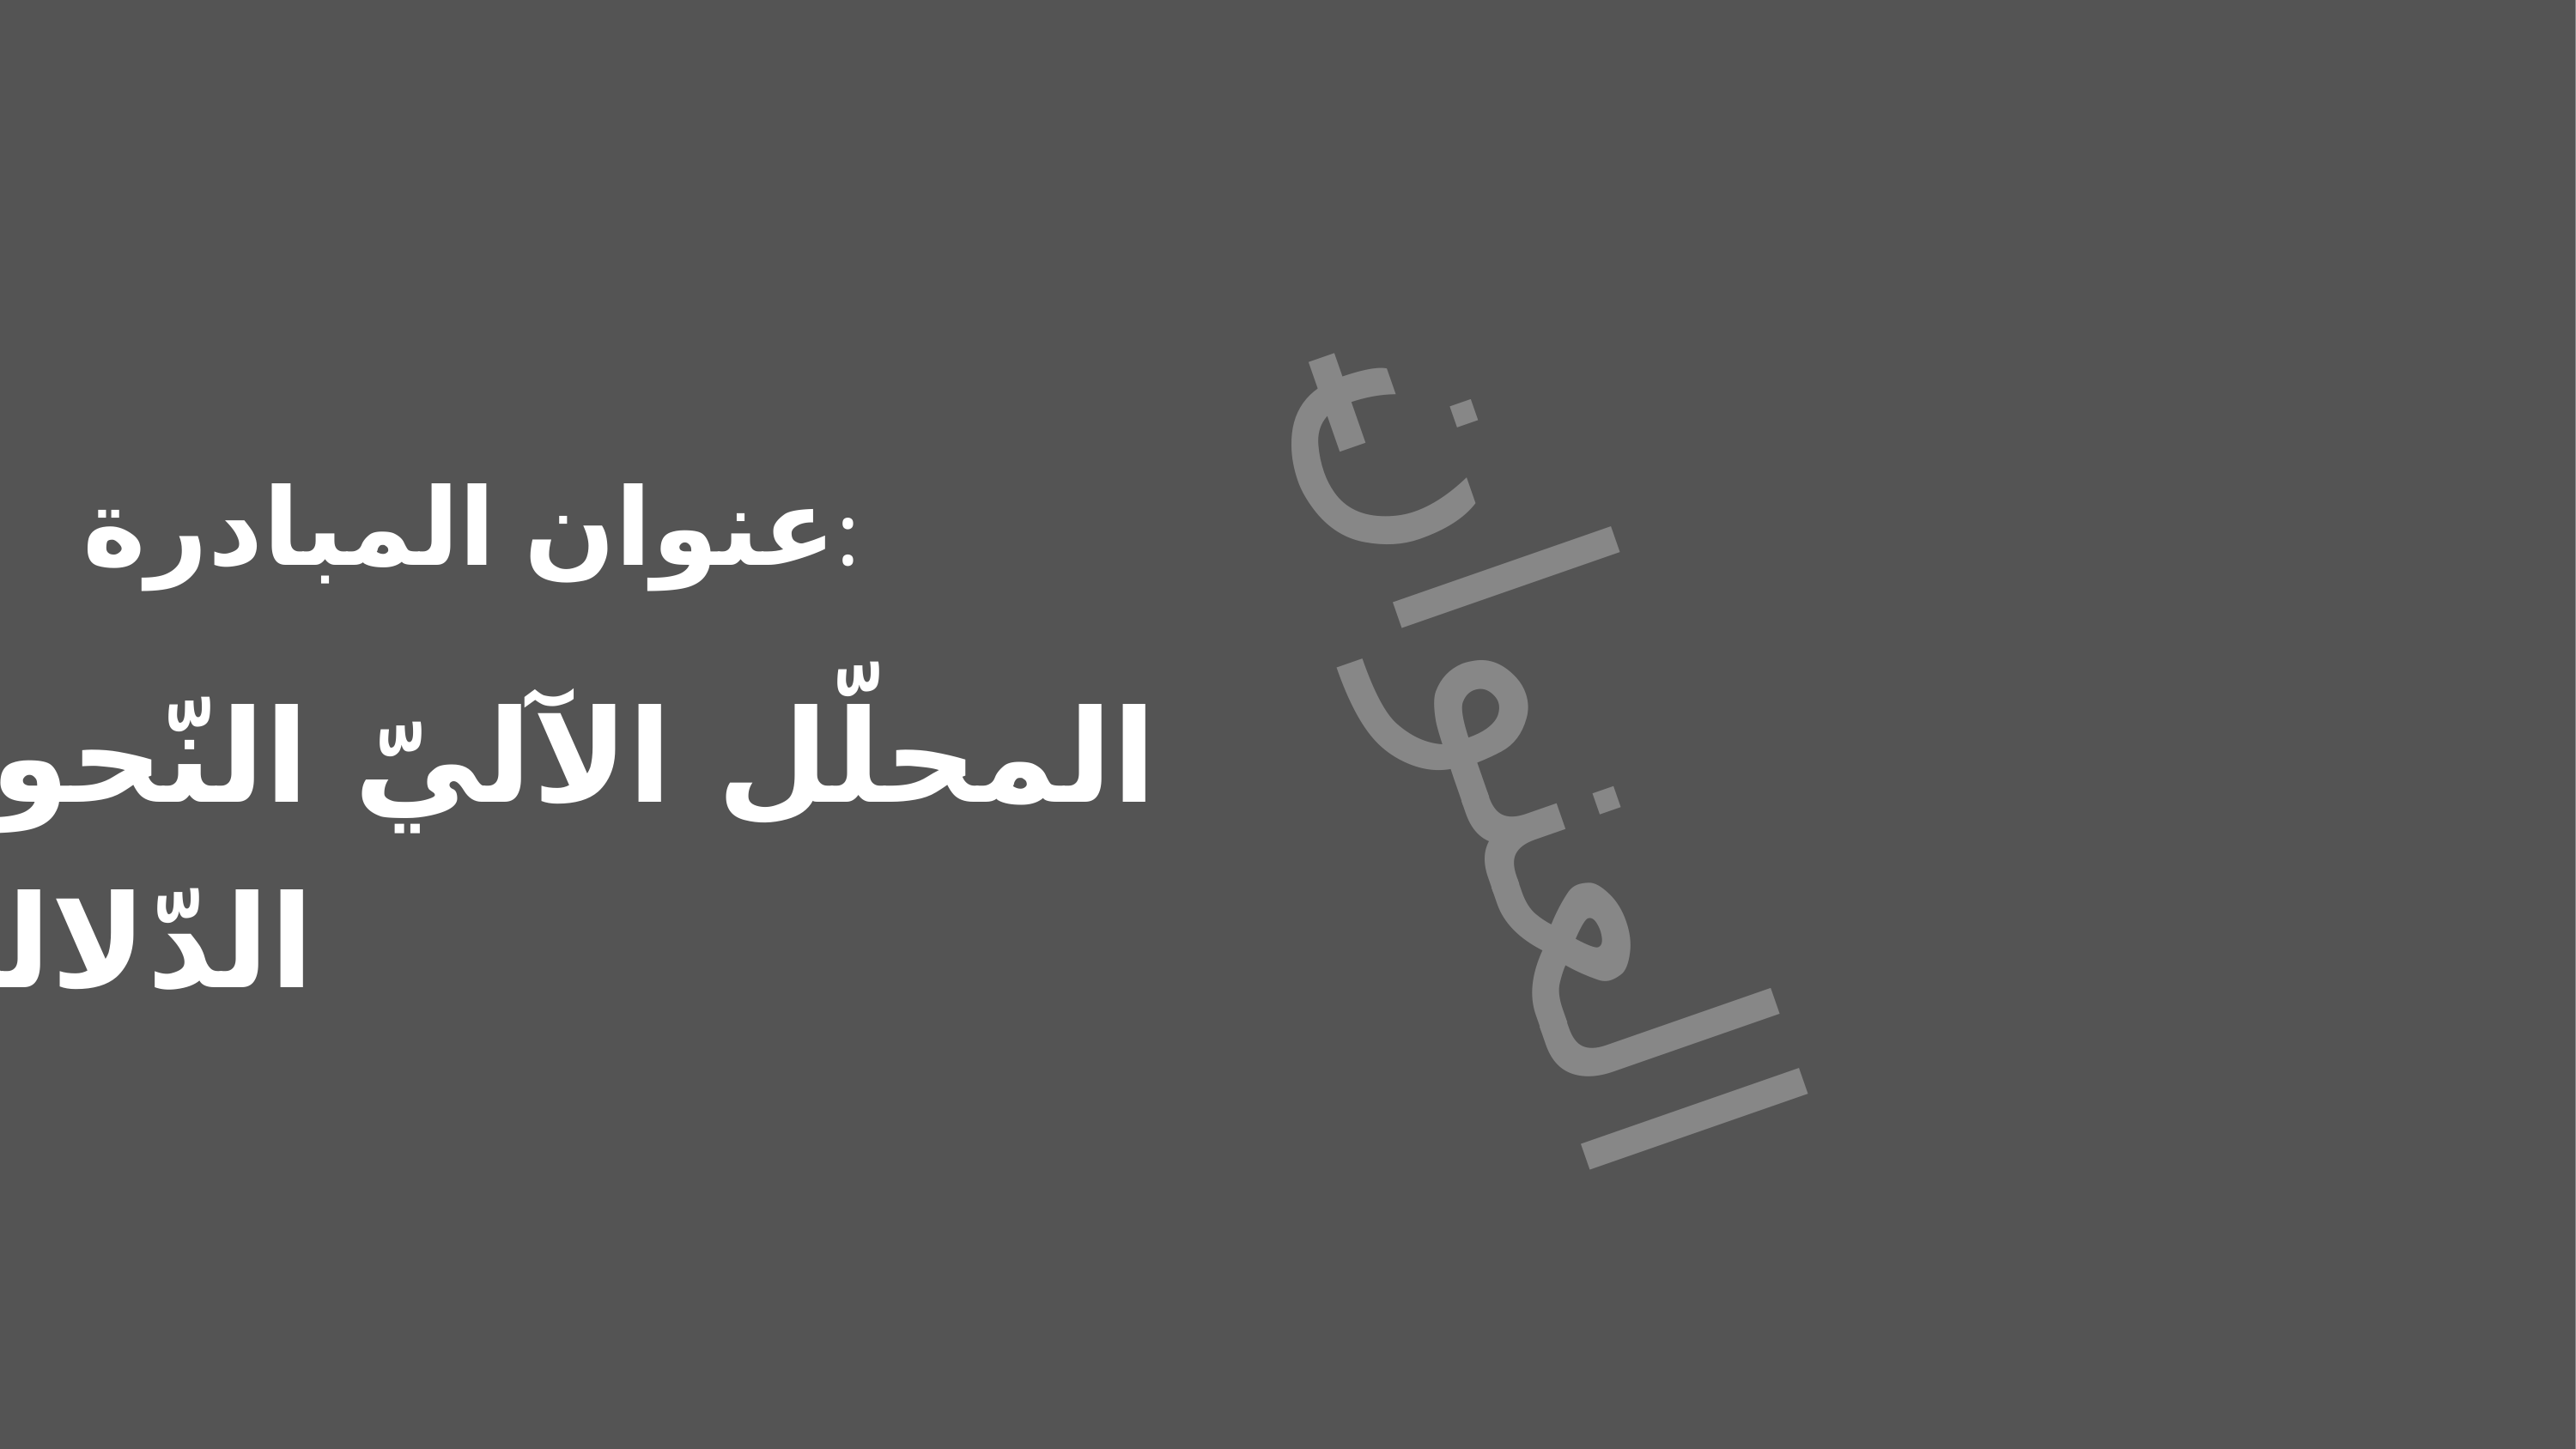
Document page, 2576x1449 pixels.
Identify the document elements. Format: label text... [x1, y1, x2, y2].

list العنوان [1234, 218, 2020, 1396]
list المحلّل الآليّ النّحويّ الدّلالي [0, 631, 1193, 1131]
title عنوان المبادرة: [0, 131, 981, 598]
